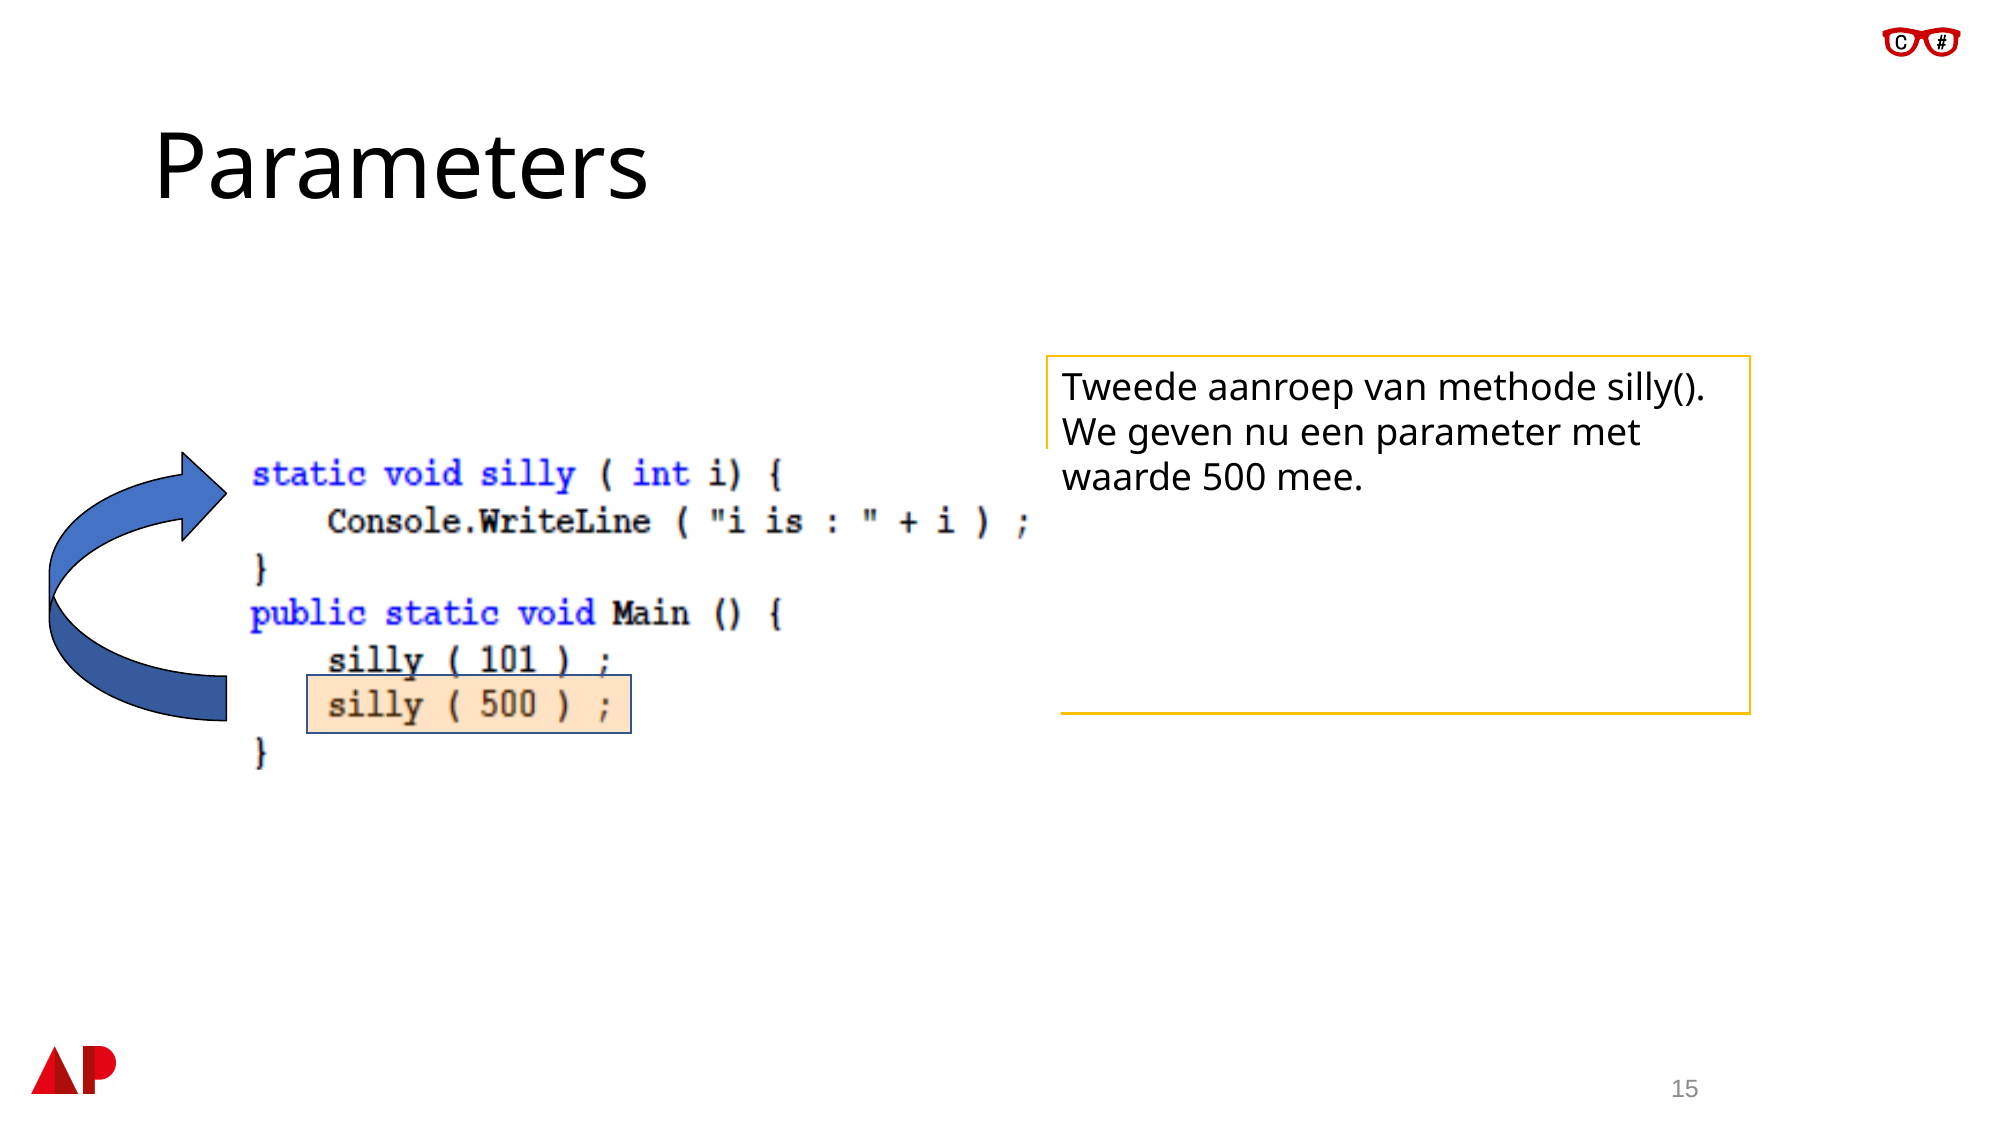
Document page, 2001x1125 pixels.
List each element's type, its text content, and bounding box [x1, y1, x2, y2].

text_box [49, 449, 1061, 770]
picture [1879, 0, 1964, 85]
text_box Tweede aanroep van methode silly(). We geven nu een parameter met waarde 500 mee. [1046, 355, 1751, 715]
slide_number 15 [1319, 1061, 1715, 1113]
picture [31, 1046, 116, 1094]
title Parameters [137, 59, 1863, 278]
